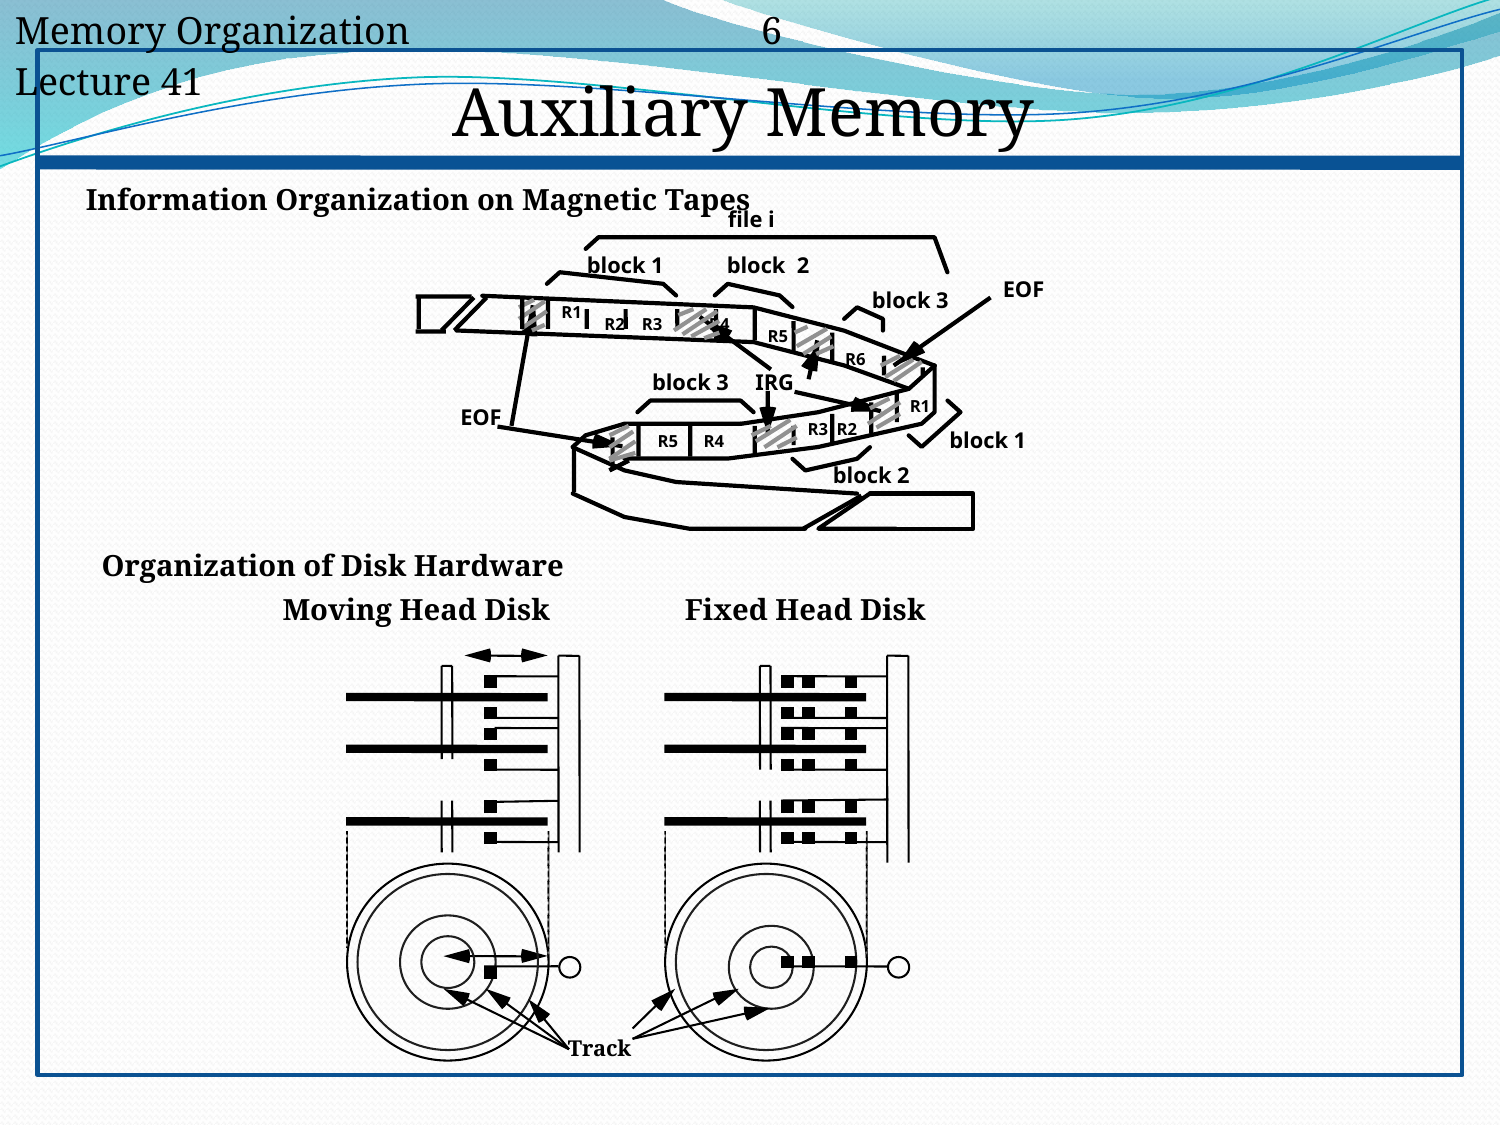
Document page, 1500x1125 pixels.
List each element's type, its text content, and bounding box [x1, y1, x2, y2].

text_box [415, 200, 1063, 530]
text_box [408, 202, 1070, 541]
text_box Data [408, 202, 415, 225]
text_box [315, 620, 916, 1074]
text_box Memory Organization 6 Lecture 41 [0, 0, 1500, 111]
text_box [910, 589, 916, 612]
text_box Information Organization on Magnetic Tapes [70, 178, 766, 225]
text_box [322, 587, 910, 1062]
text_box Auxiliary Memory [112, 62, 1375, 158]
text_box [315, 591, 322, 605]
text_box Organization of Disk Hardware [86, 544, 580, 591]
text_box [35, 111, 1464, 1077]
